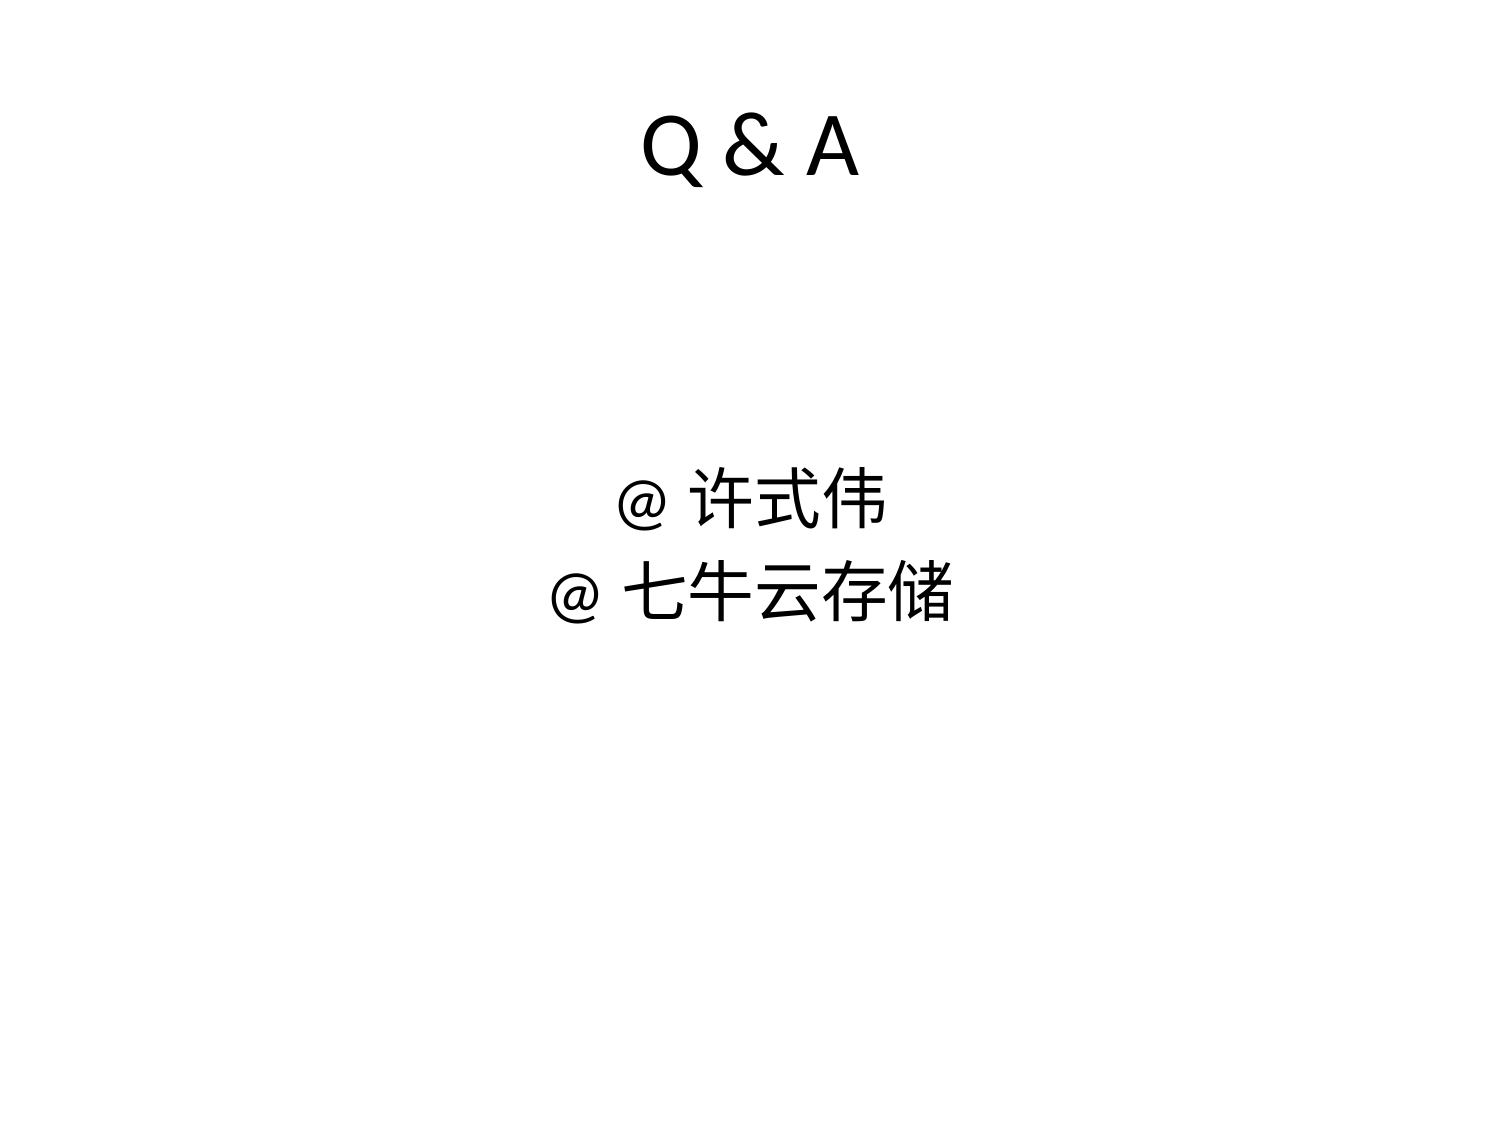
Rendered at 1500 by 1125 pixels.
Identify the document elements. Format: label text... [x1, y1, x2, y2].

list @许式伟 @七牛云存储 [75, 262, 1425, 1005]
title Q & A [75, 45, 1425, 233]
